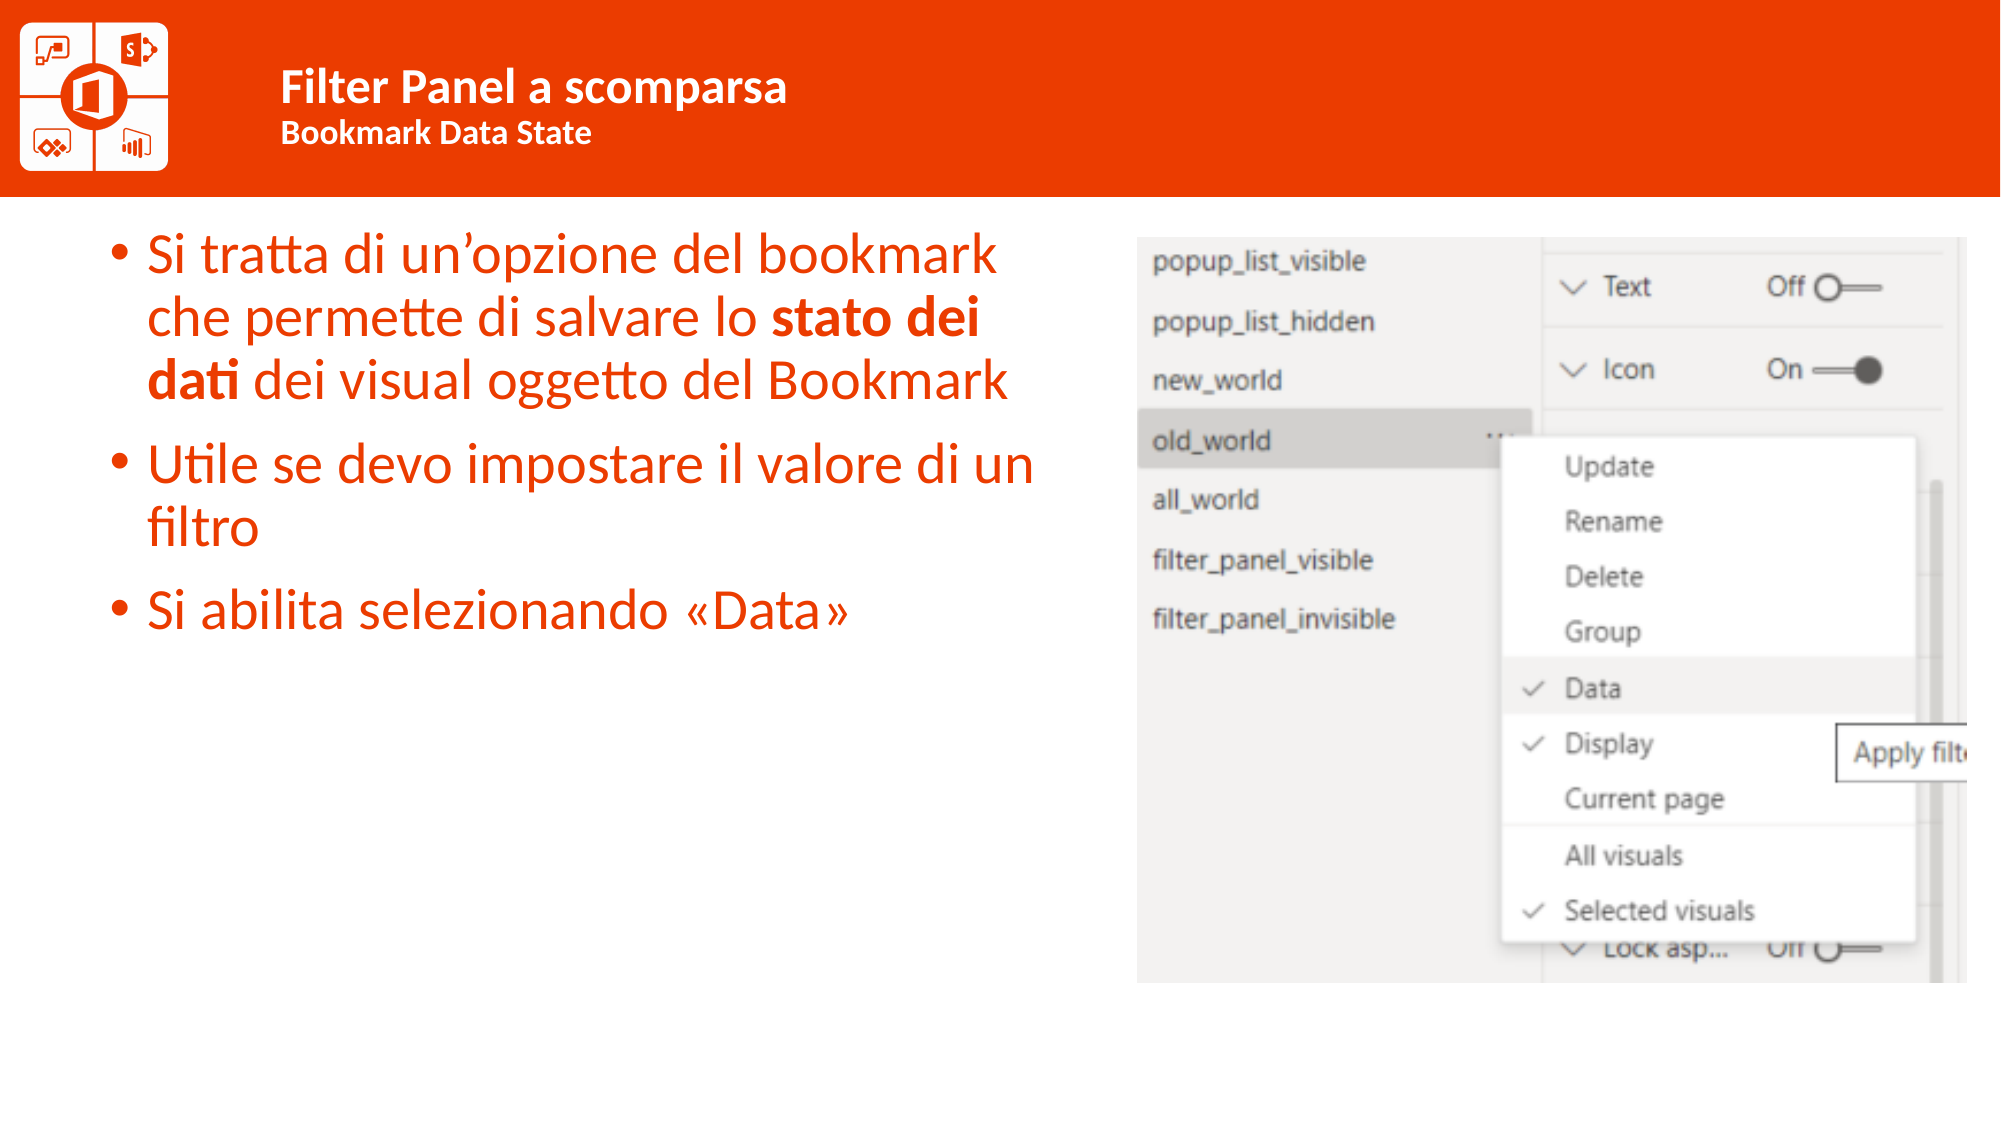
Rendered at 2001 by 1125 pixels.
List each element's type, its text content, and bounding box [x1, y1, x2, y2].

picture [1137, 237, 1967, 984]
list Si tratta di un’opzione del bookmark che permette di salvare lo stato dei dati dei visual oggetto del Bookmark Utile se devo impostare il valore di un filtro Si abilita selezionando «Data» [94, 215, 1087, 1005]
title Filter Panel a scomparsa Bookmark Data State [265, 51, 1933, 161]
picture [14, 17, 175, 178]
